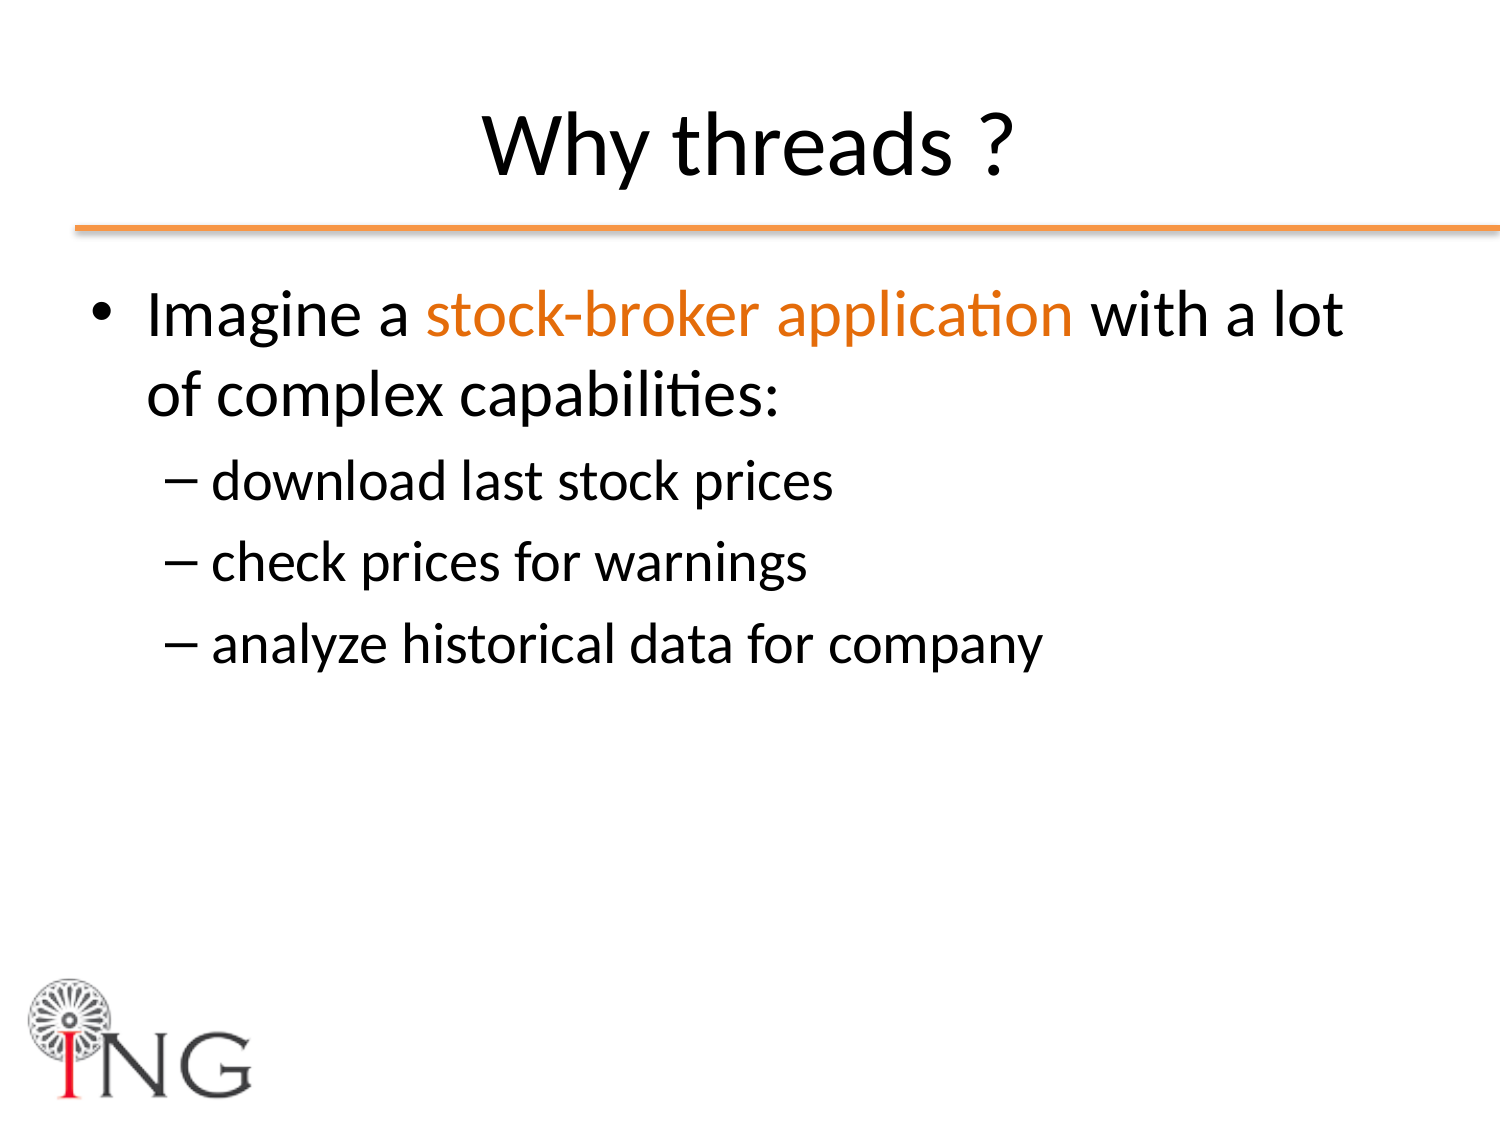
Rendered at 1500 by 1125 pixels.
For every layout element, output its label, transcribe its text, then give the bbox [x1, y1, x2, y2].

title Why threads ? [75, 45, 1425, 233]
list Imagine a stock-broker application with a lot of complex capabilities: download last stock prices check prices for warnings analyze historical data for company [75, 262, 1425, 1005]
picture [3, 956, 281, 1125]
